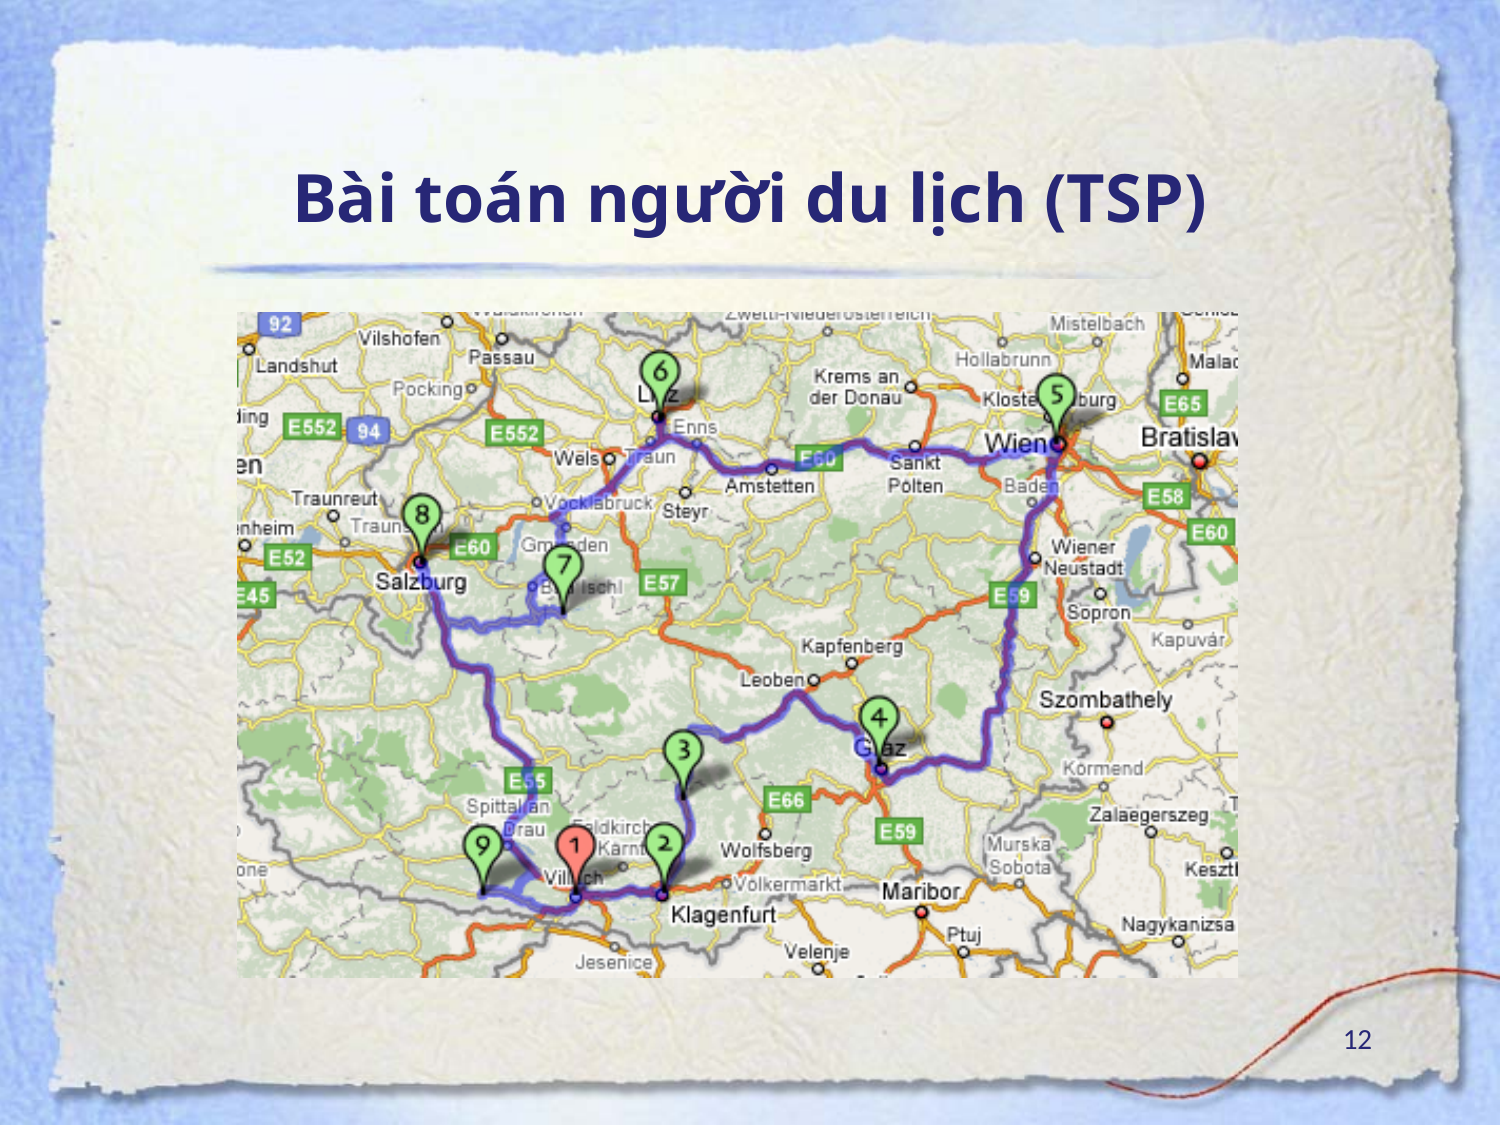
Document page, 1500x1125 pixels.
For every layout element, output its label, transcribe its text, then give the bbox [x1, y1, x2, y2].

picture [0, 0, 1500, 1125]
title Bài toán người du lịch (TSP) [112, 81, 1388, 244]
slide_number 12 [1074, 1012, 1388, 1088]
